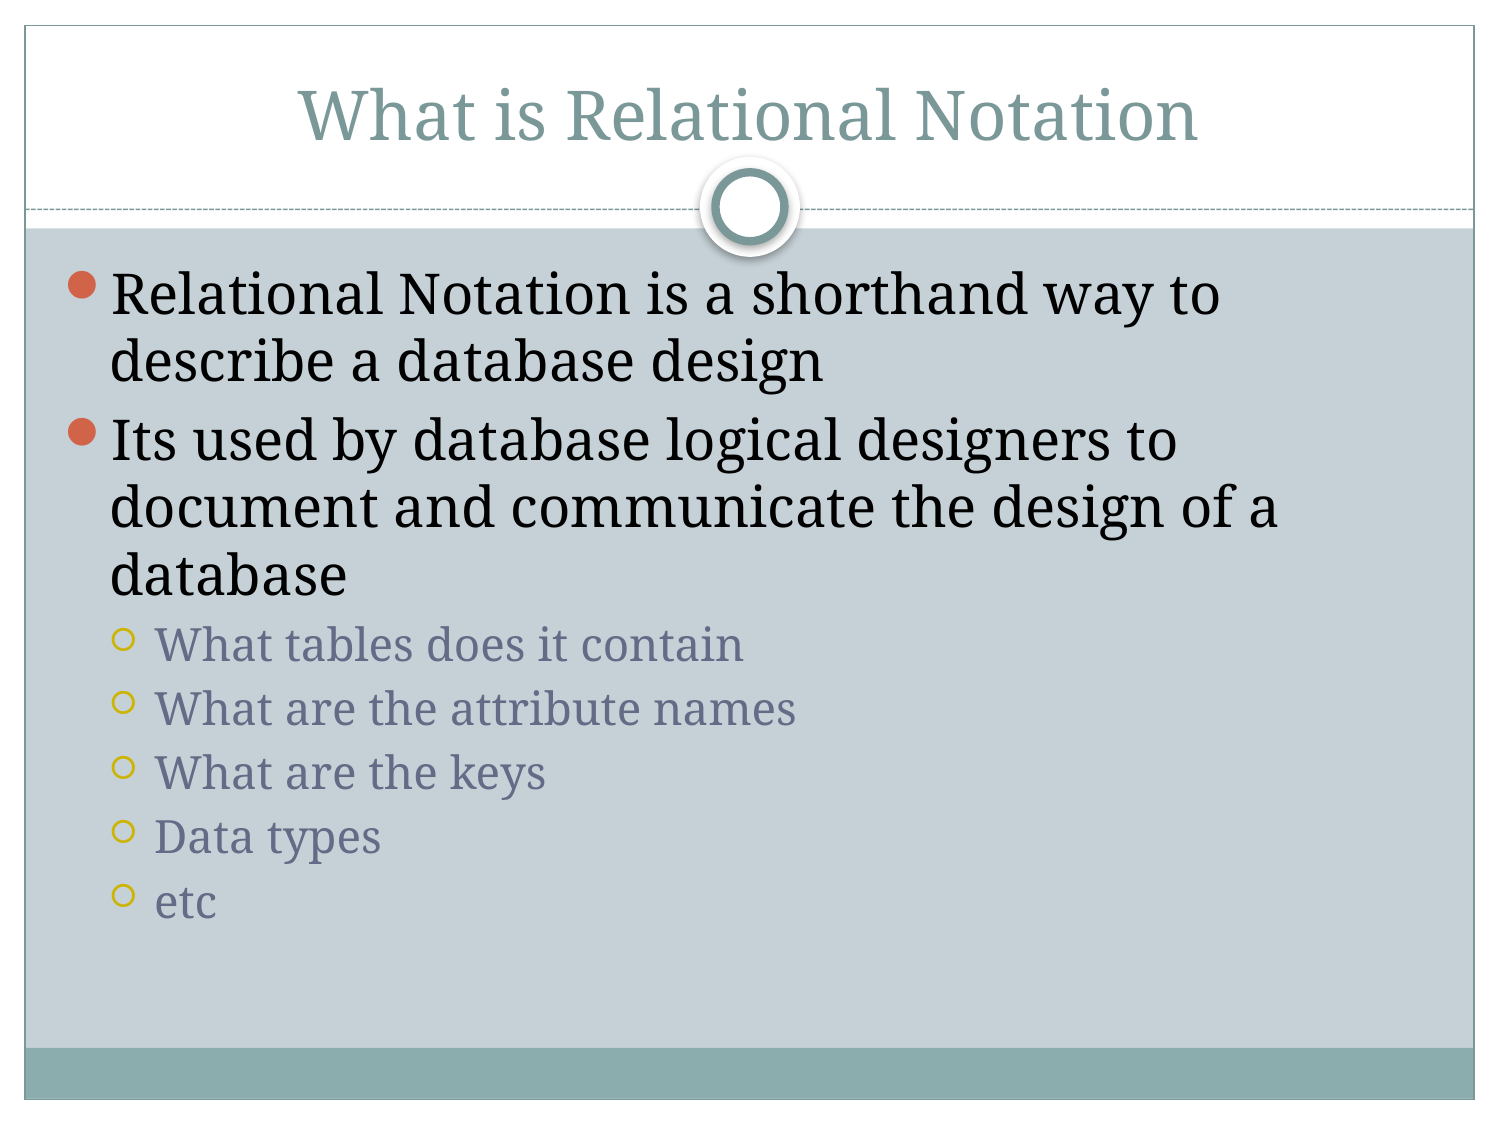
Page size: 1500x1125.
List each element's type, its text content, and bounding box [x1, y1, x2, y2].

list Relational Notation is a shorthand way to describe a database design Its used by database logical designers to document and communicate the design of a database What tables does it contain What are the attribute names What are the keys Data types etc [49, 250, 1445, 1001]
title What is Relational Notation [49, 37, 1450, 162]
